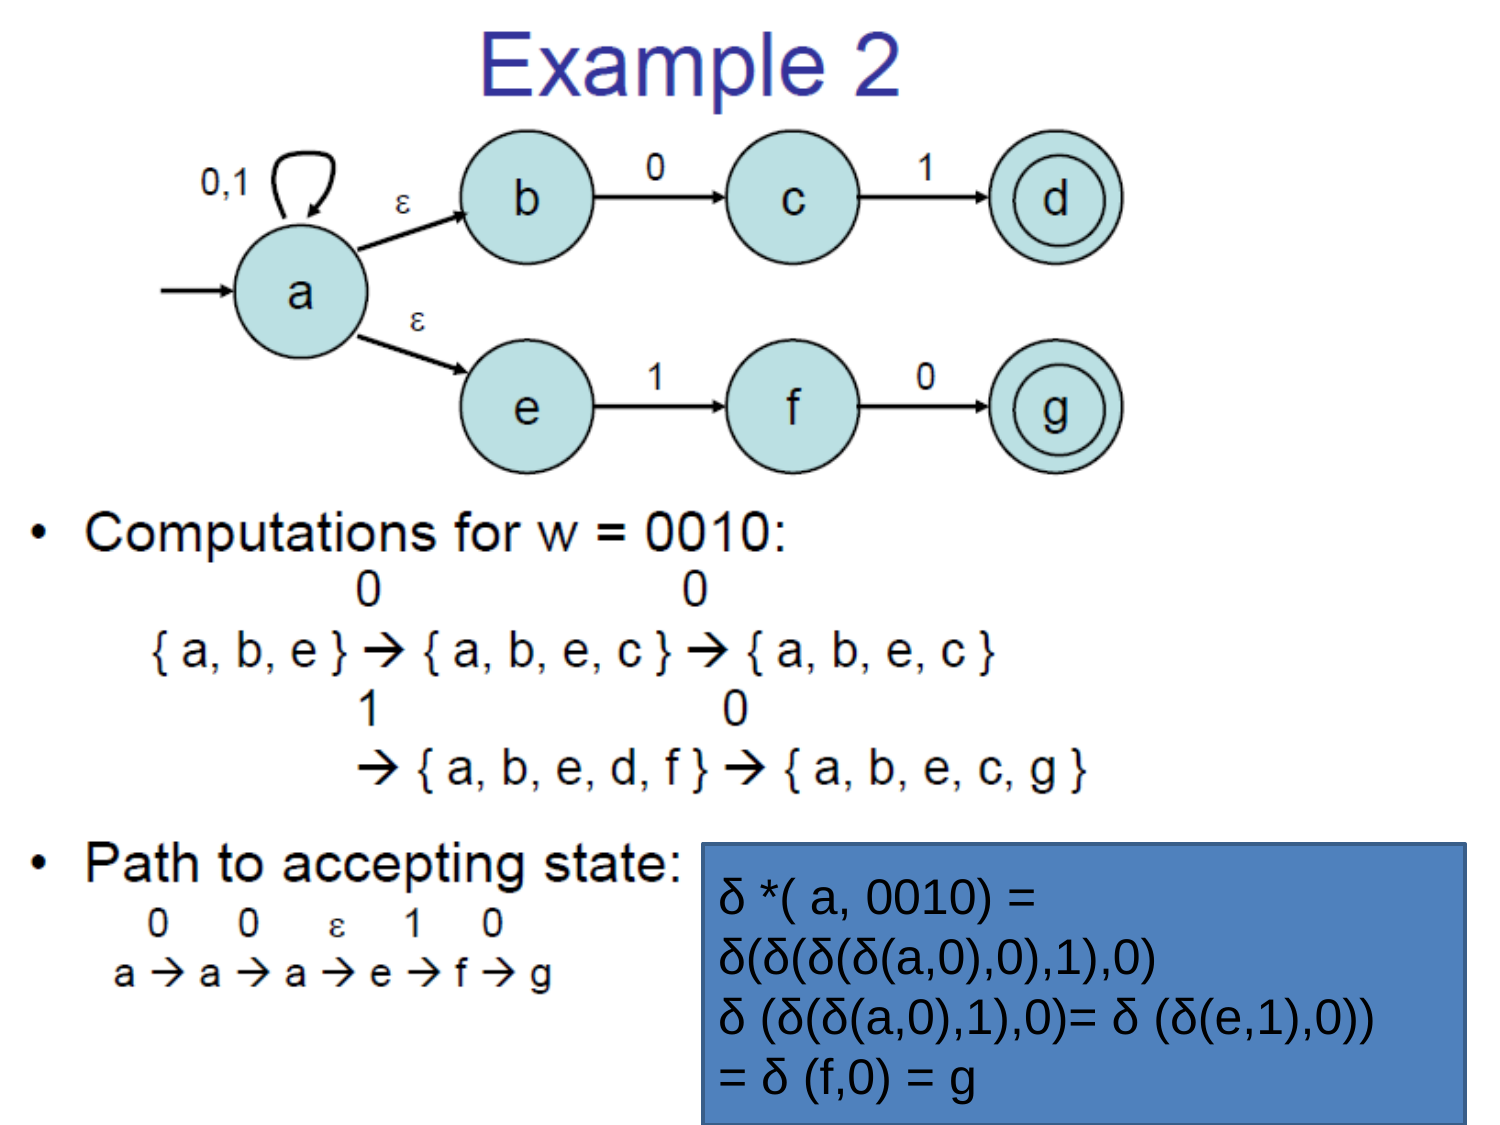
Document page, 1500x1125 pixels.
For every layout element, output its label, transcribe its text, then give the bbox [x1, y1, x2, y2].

text_box δ *( a, 0010) = δ(δ(δ(δ(a,0),0),1),0) δ (δ(δ(a,0),1),0)= δ (δ(e,1),0)) = δ (f,0) = g [703, 843, 1465, 1125]
picture [0, 0, 1266, 1044]
